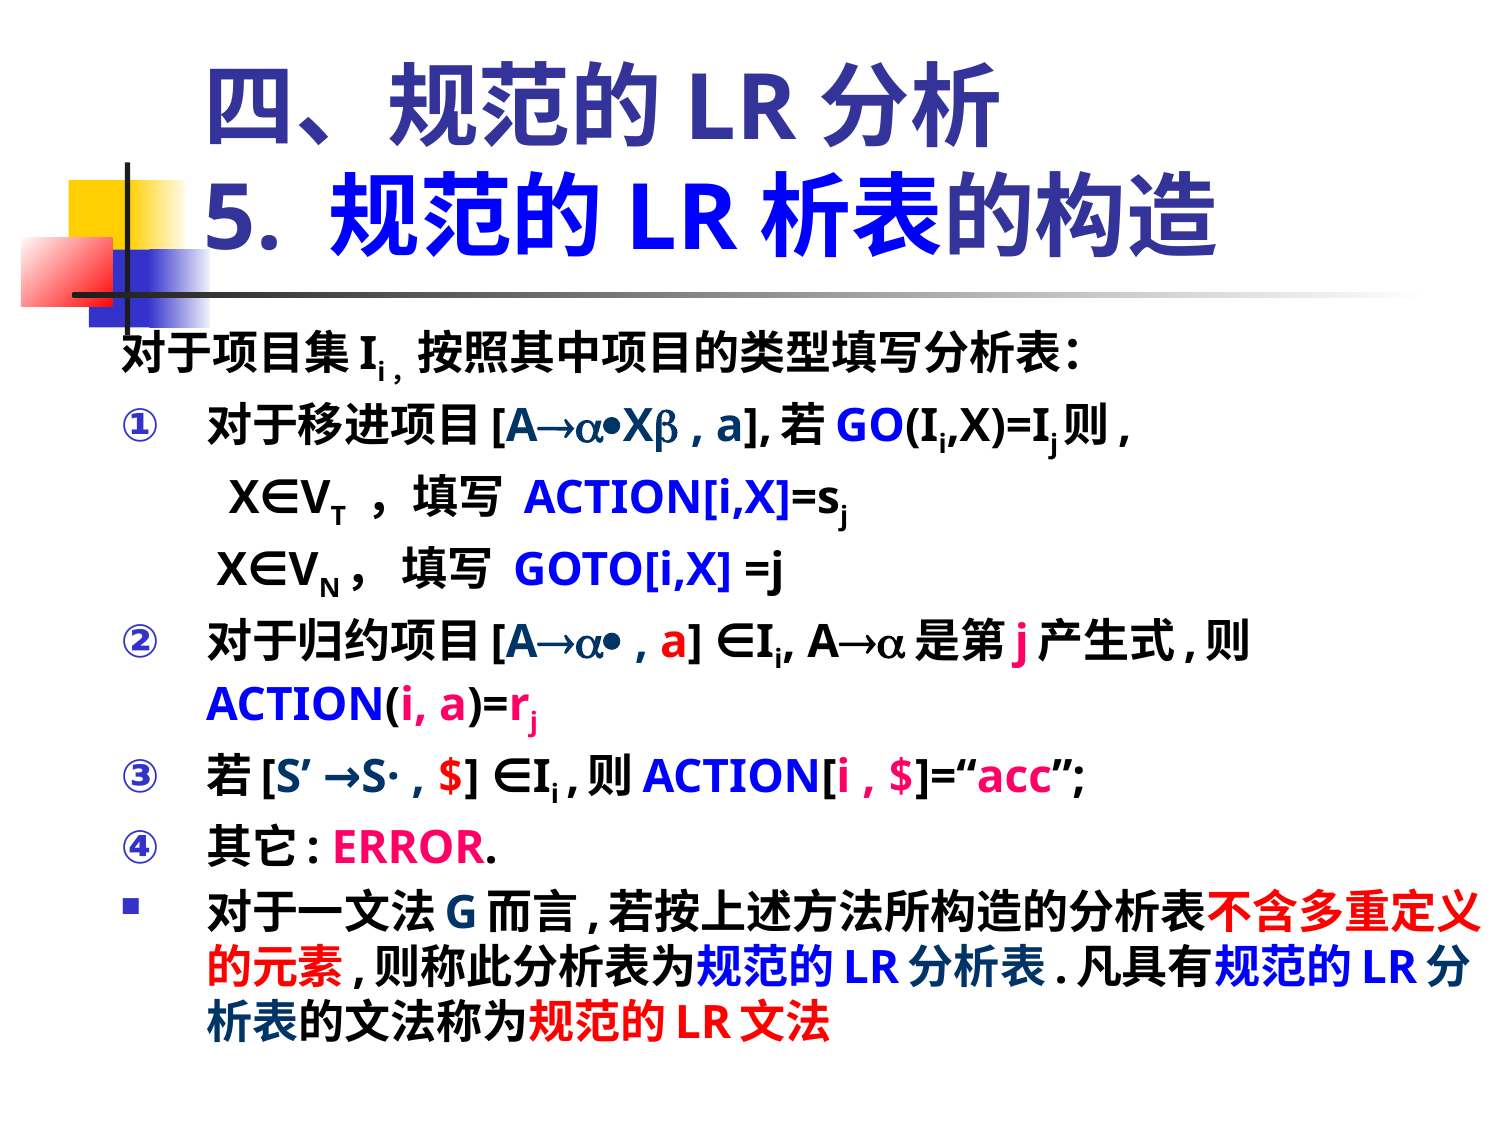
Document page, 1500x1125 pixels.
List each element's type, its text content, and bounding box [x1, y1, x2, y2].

list 对于项目集Ii，按照其中项目的类型填写分析表： 对于移进项目[AX , a],若GO(Ii,X)=Ij则, X∈VT ，填写 ACTION[i,X]=sj X∈VN， 填写 GOTO[i,X] =j 对于归约项目[A , a] ∈Ii, A是第j产生式,则 ACTION(i, a)=rj 若[S’ →S· , $] ∈Ii ,则ACTION[i , $]=“acc”; 其它: ERROR. 对于一文法G而言,若按上述方法所构造的分析表不含多重定义的元素,则称此分析表为规范的LR分析表.凡具有规范的LR分析表的文法称为规范的LR文法 [105, 316, 1500, 1059]
title 四、规范的LR分析 5. 规范的LR析表的构造 [188, 35, 1468, 275]
